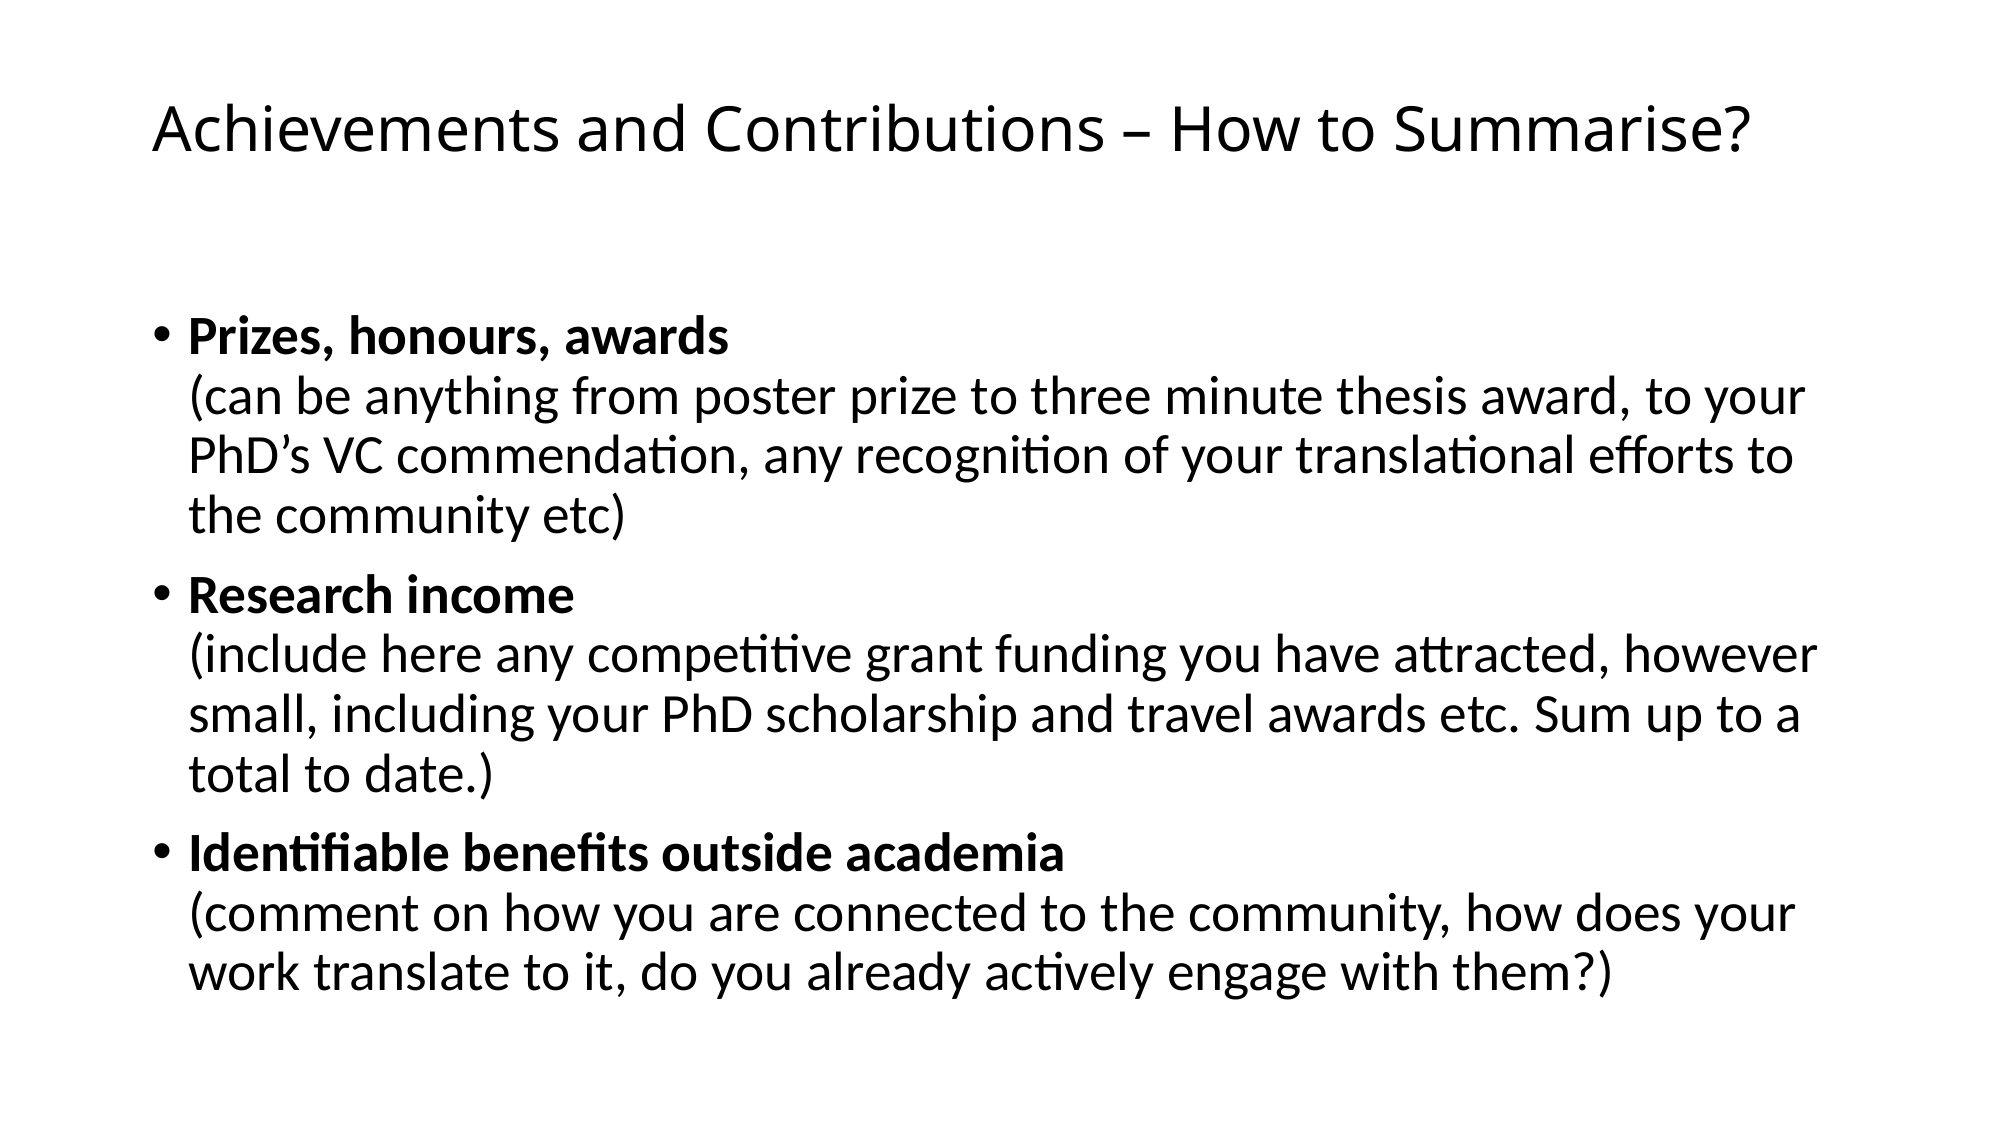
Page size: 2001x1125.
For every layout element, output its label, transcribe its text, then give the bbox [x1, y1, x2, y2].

list Prizes, honours, awards (can be anything from poster prize to three minute thesis award, to your PhD’s VC commendation, any recognition of your translational efforts to the community etc) Research income (include here any competitive grant funding you have attracted, however small, including your PhD scholarship and travel awards etc. Sum up to a total to date.) Identifiable benefits outside academia (comment on how you are connected to the community, how does your work translate to it, do you already actively engage with them?) [137, 299, 1863, 1014]
title Achievements and Contributions – How to Summarise? [137, 59, 1863, 278]
